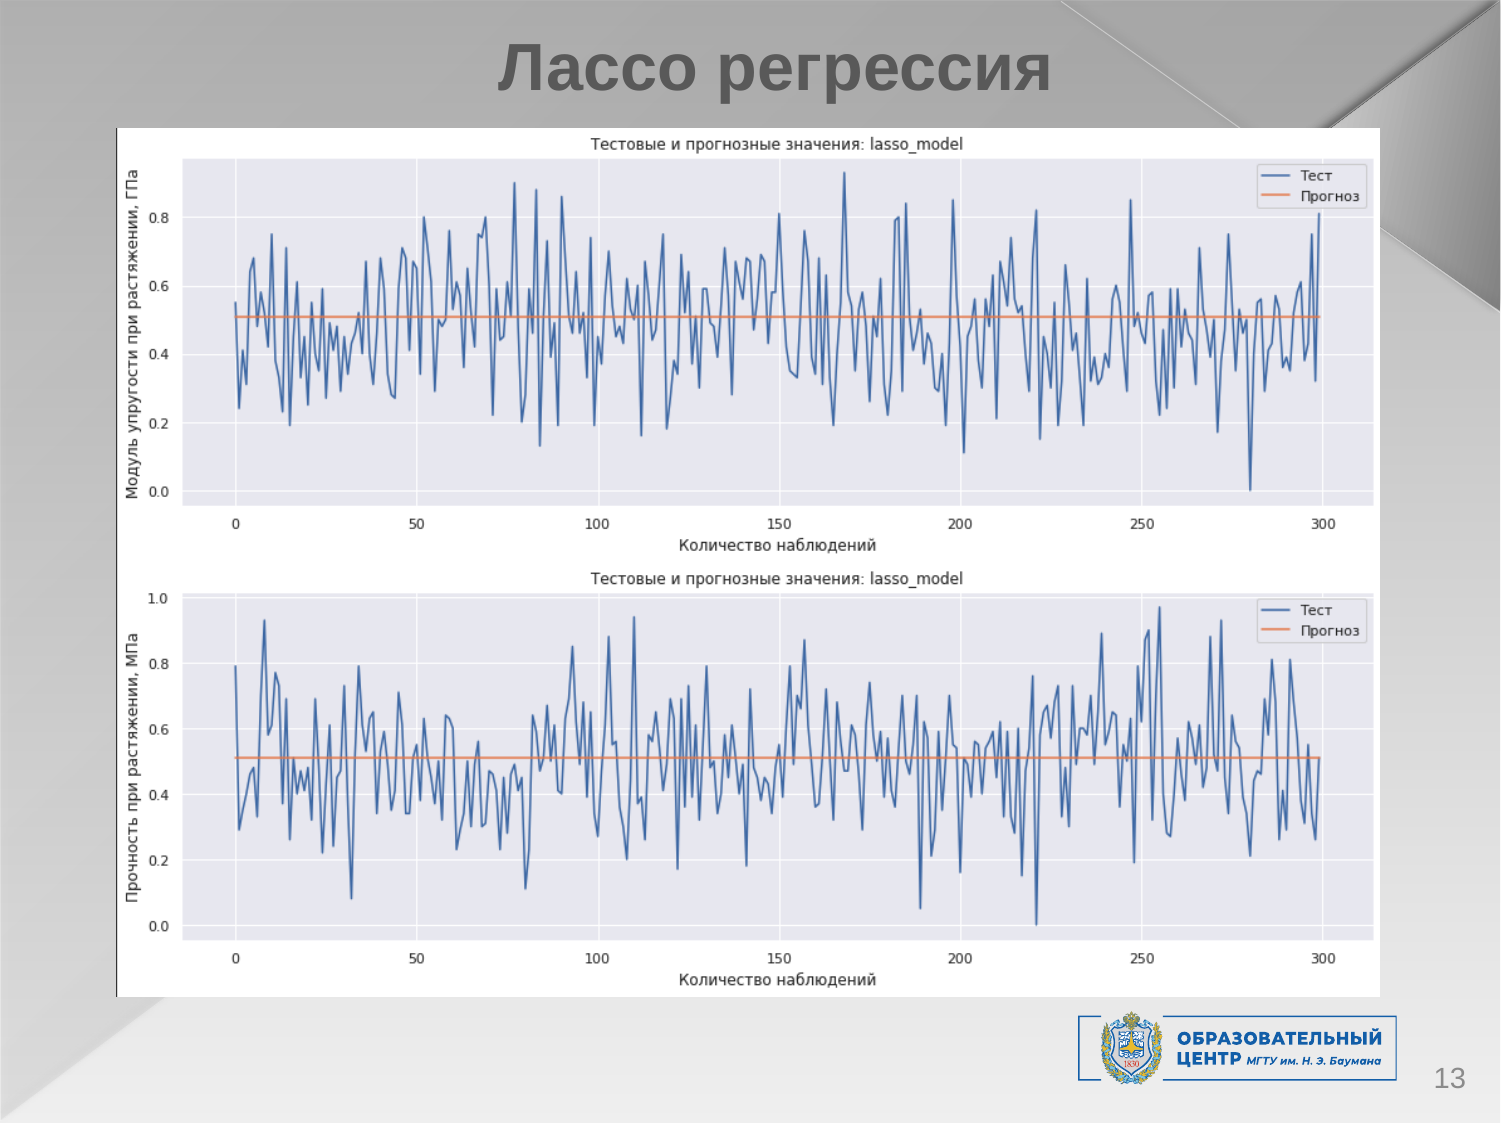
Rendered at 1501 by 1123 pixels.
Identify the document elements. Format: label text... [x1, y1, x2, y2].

text_box Лассо регрессия [66, 20, 1486, 107]
text_box 13 [1420, 1047, 1496, 1108]
picture [115, 128, 1380, 997]
